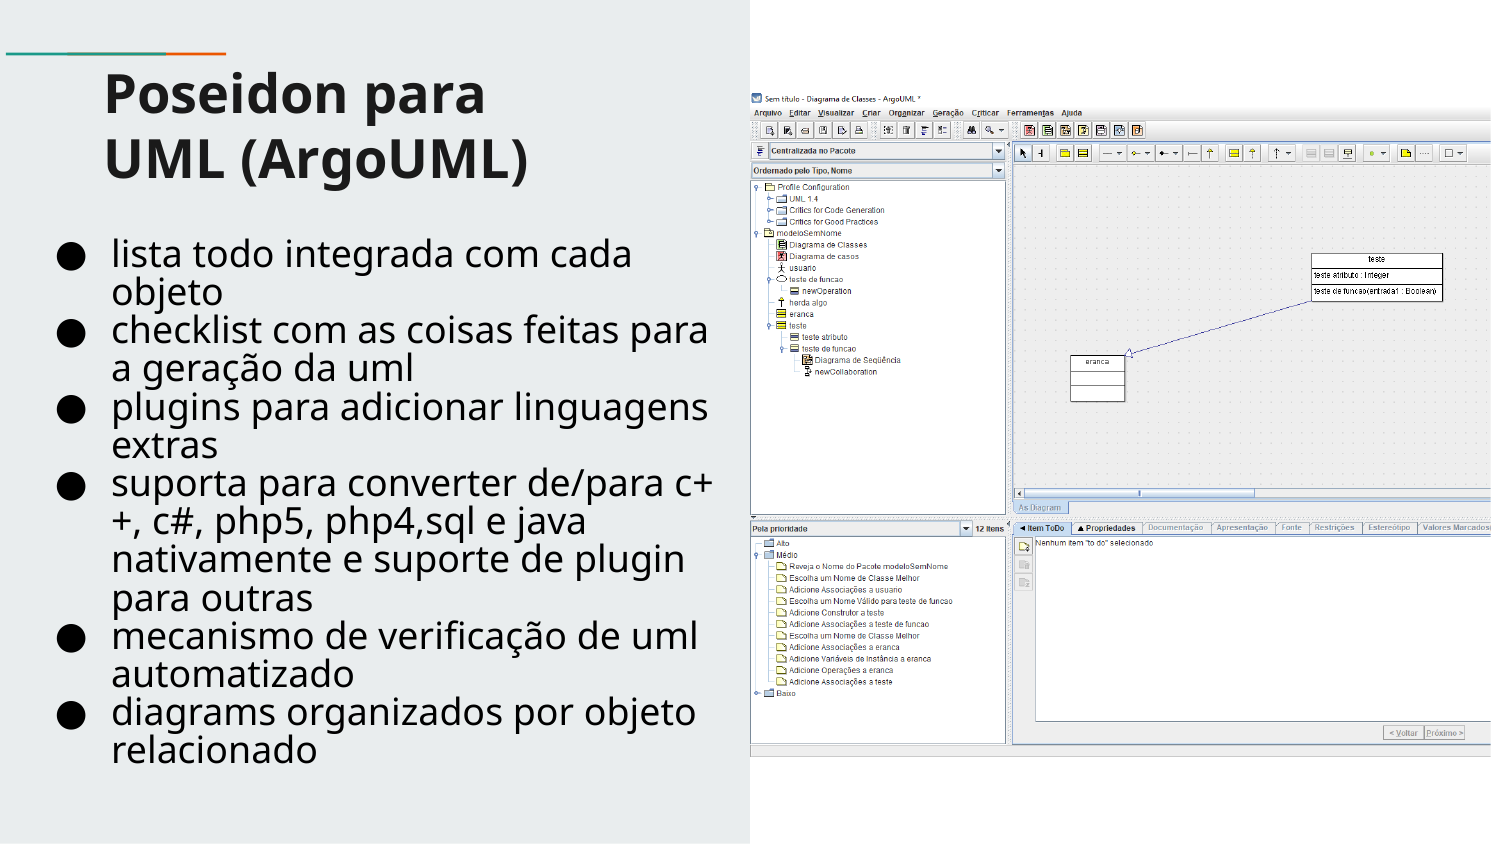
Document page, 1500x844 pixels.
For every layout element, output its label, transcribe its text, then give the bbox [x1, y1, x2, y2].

subtitle lista todo integrada com cada objeto checklist com as coisas feitas para a geração da uml plugins para adicionar linguagens extras suporta para converter de/para c++, c#, php5, php4,sql e java nativamente e suporte de plugin para outras mecanismo de verificação de uml automatizado diagrams organizados por objeto relacionado [21, 221, 740, 810]
title Poseidon para UML (ArgoUML) [88, 44, 630, 221]
picture [749, 91, 1491, 757]
